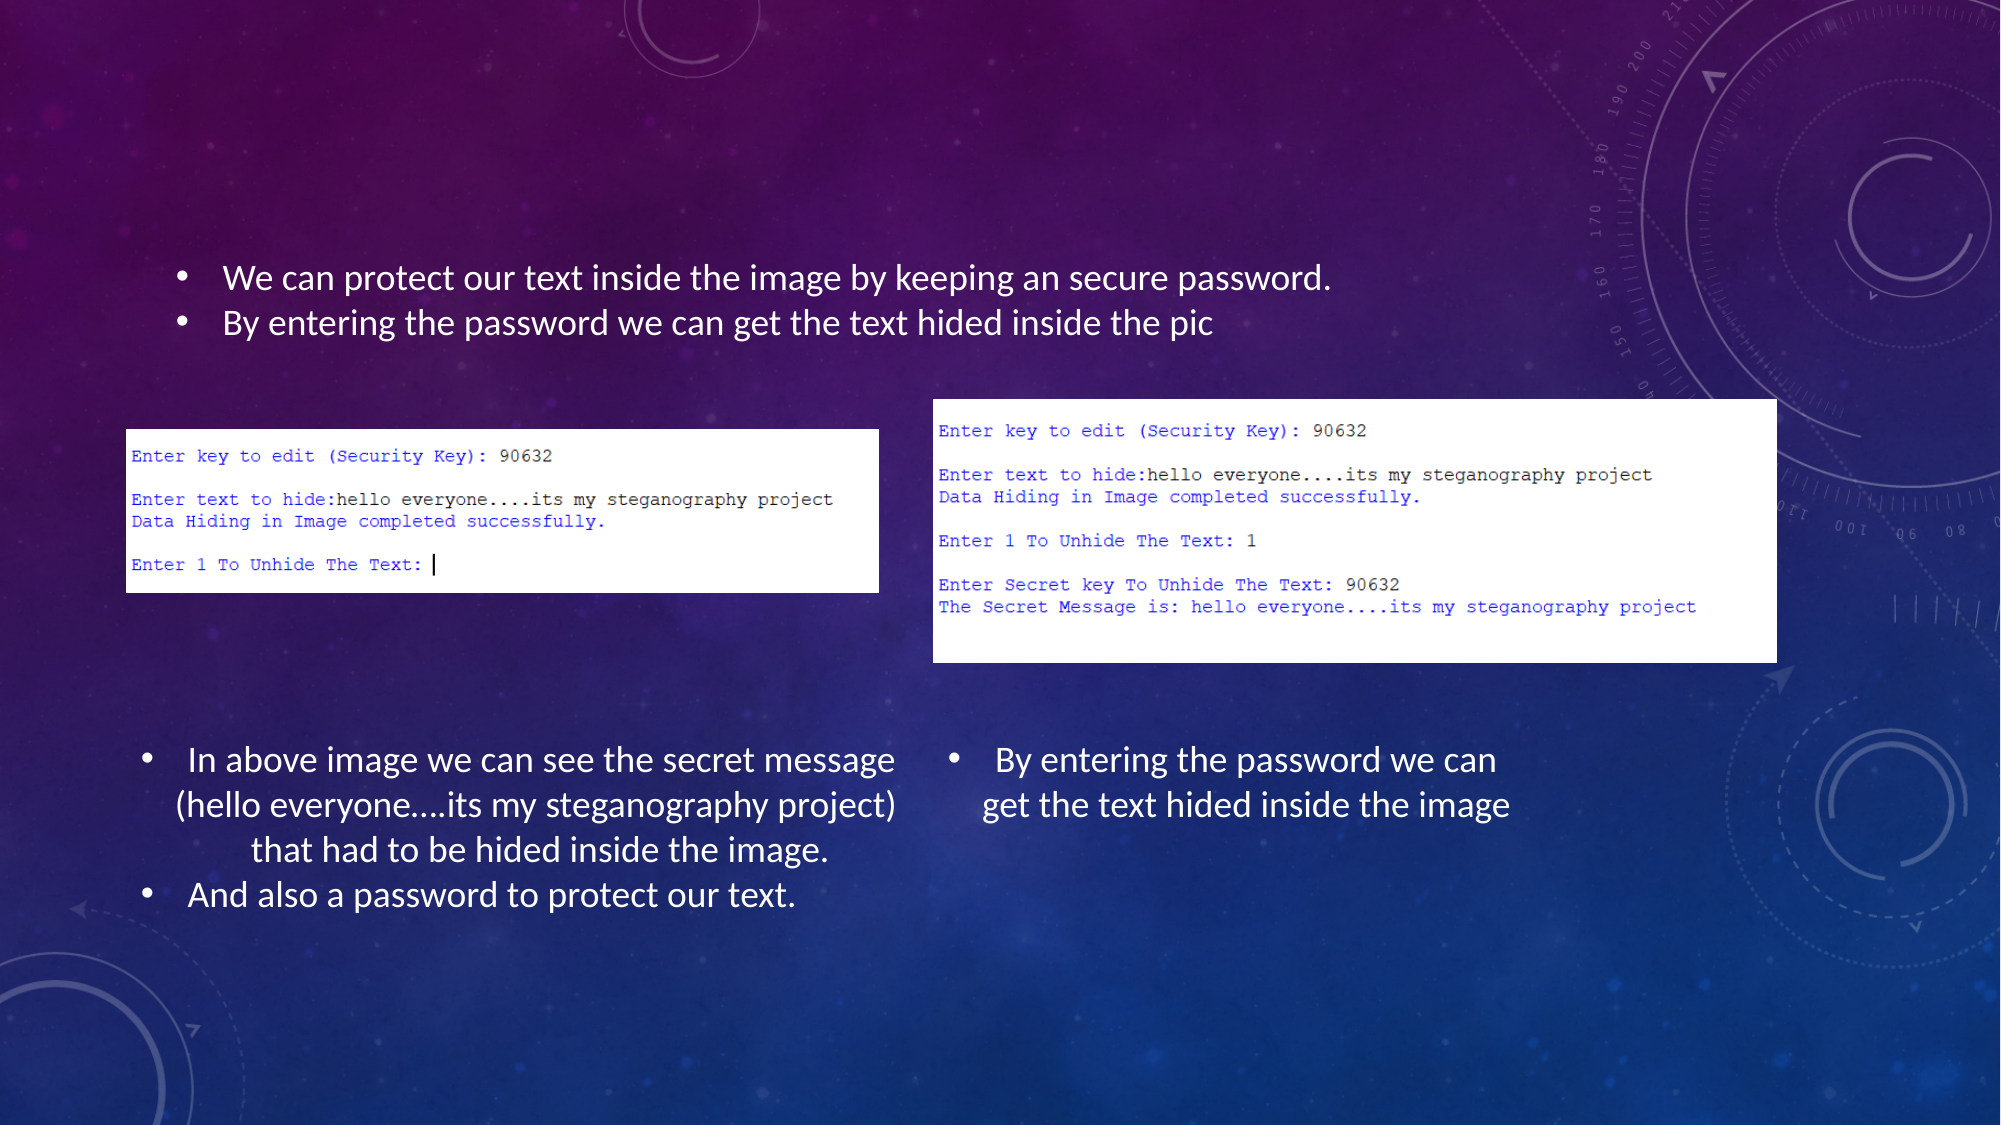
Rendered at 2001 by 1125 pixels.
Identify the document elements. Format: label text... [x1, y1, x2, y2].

text_box By entering the password we can get the text hided inside the image [973, 727, 1717, 833]
text_box We can protect our text inside the image by keeping an secure password. By entering the password we can get the text hided inside the pic [161, 245, 1706, 351]
picture [0, 0, 2001, 1125]
text_box In above image we can see the secret message (hello everyone….its my steganography project) that had to be hided inside the image. And also a password to protect our text. [126, 727, 973, 923]
